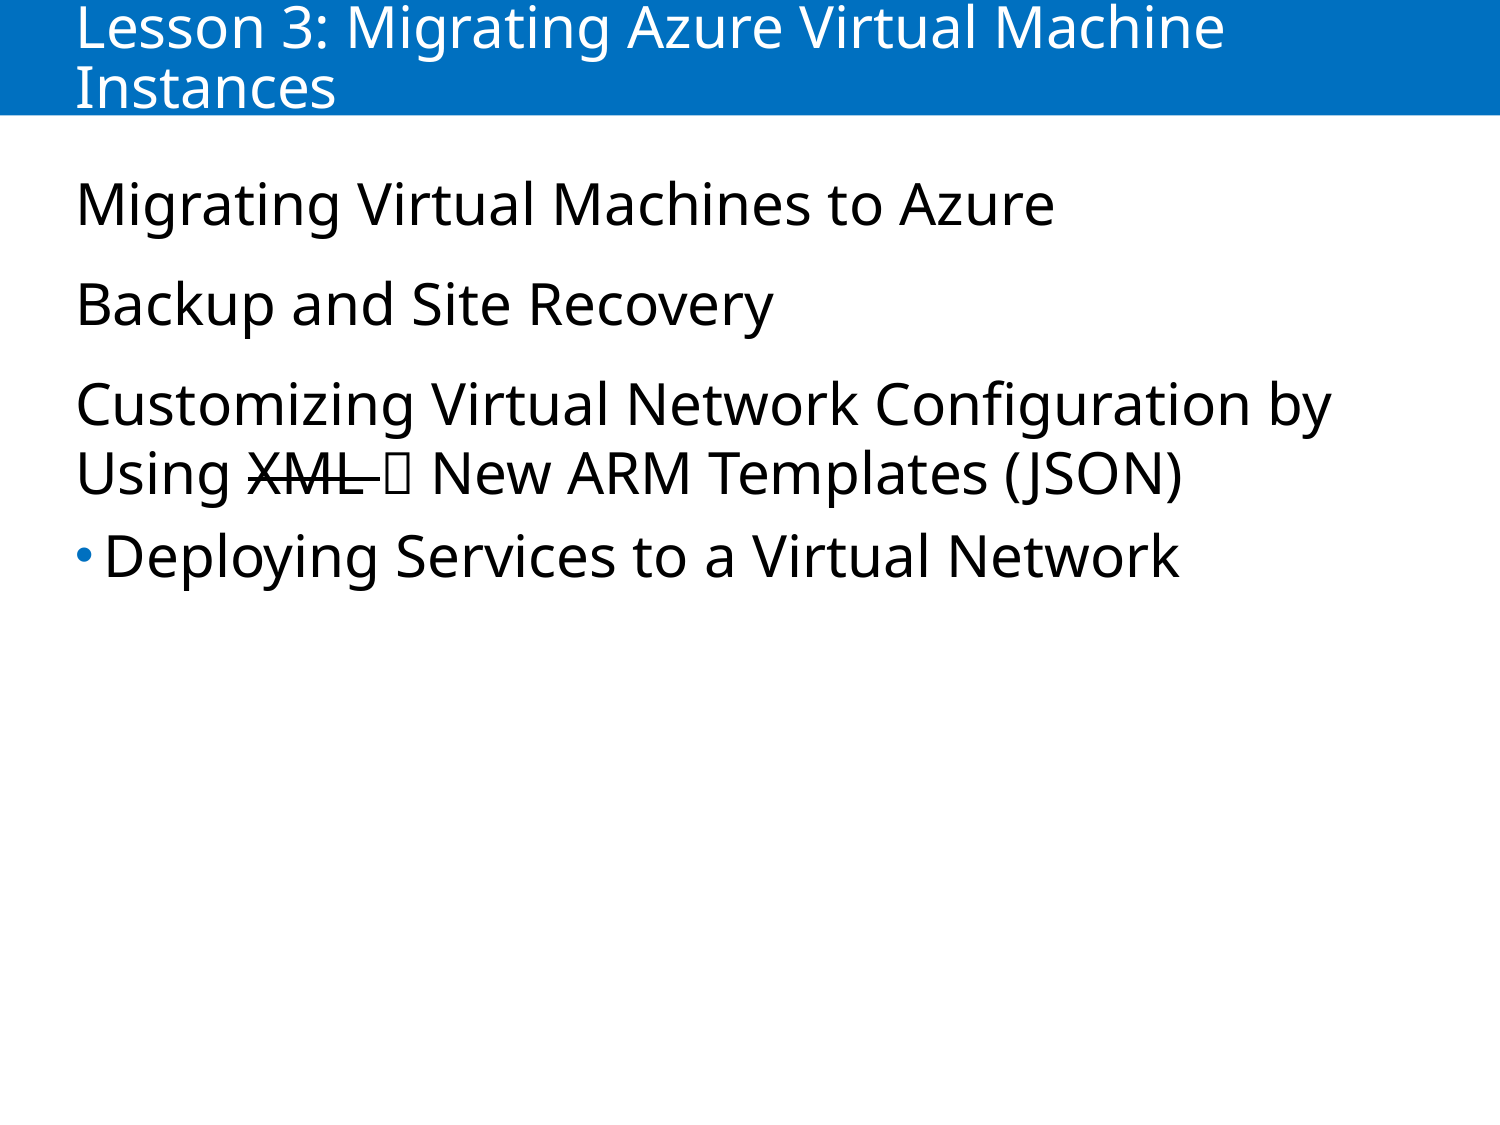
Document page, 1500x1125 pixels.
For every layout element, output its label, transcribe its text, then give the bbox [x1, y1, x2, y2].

list Migrating Virtual Machines to Azure Backup and Site Recovery Customizing Virtual Network Configuration by Using XML  New ARM Templates (JSON) Deploying Services to a Virtual Network [74, 167, 1408, 1013]
title Lesson 3: Migrating Azure Virtual Machine Instances [75, 0, 1351, 122]
